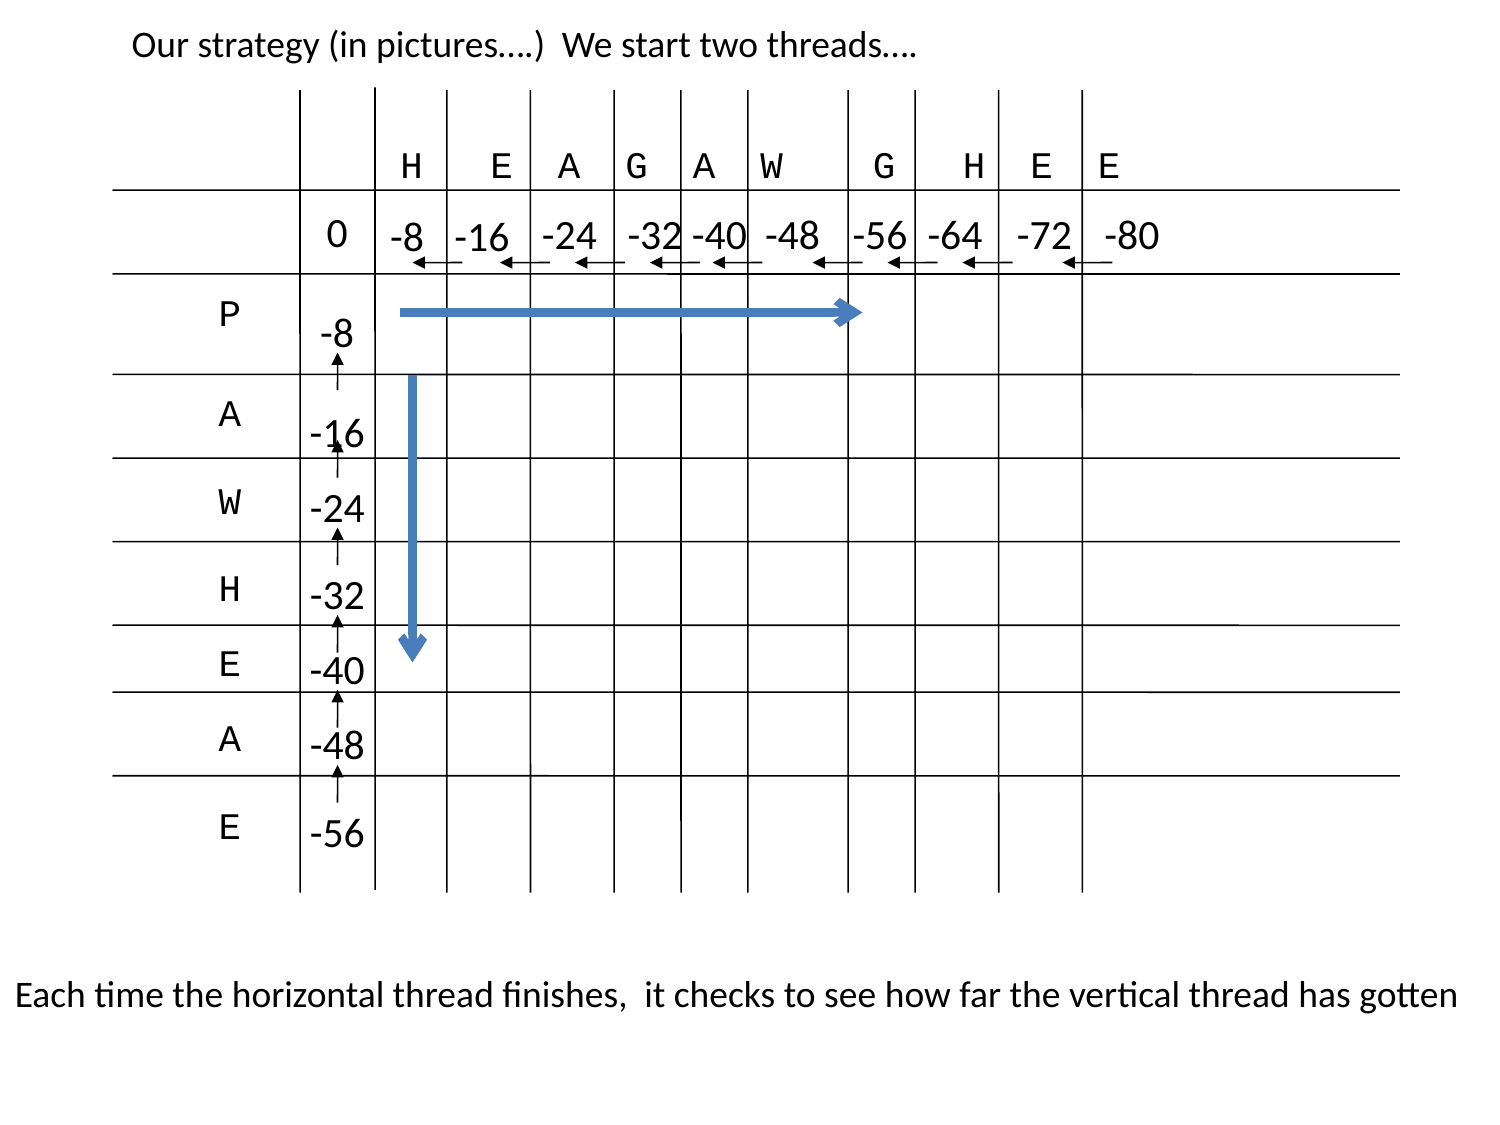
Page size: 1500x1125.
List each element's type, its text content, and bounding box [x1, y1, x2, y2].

text_box A [203, 706, 257, 767]
text_box [649, 256, 700, 269]
text_box Our strategy (in pictures….) We start two threads…. [116, 12, 934, 73]
text_box H [203, 556, 257, 617]
text_box -16 [294, 398, 380, 463]
text_box [331, 615, 344, 653]
text_box [331, 440, 344, 478]
text_box -80 [1089, 200, 1175, 265]
text_box [331, 690, 344, 728]
text_box [887, 256, 938, 269]
text_box -64 [912, 200, 998, 265]
text_box [331, 765, 344, 803]
text_box -40 [677, 200, 750, 265]
text_box [412, 256, 463, 269]
text_box -8 [305, 298, 370, 363]
text_box -32 [295, 560, 381, 626]
text_box -56 [837, 200, 912, 265]
text_box [962, 256, 1013, 269]
text_box 0 [311, 198, 363, 263]
text_box -56 [295, 798, 381, 863]
text_box E [203, 794, 257, 854]
text_box -48 [295, 710, 381, 776]
text_box A [203, 381, 257, 442]
text_box E [203, 631, 257, 692]
text_box -40 [294, 635, 380, 701]
text_box -16 [439, 202, 525, 268]
text_box -72 [1002, 200, 1088, 265]
text_box [331, 352, 344, 391]
text_box -32 [612, 200, 677, 265]
text_box [812, 256, 863, 269]
text_box [574, 256, 625, 269]
text_box [331, 527, 344, 566]
text_box [712, 256, 763, 269]
text_box [1062, 256, 1113, 269]
text_box H E A G A W G H E E [385, 133, 1158, 193]
text_box Each time the horizontal thread finishes, it checks to see how far the vertical thread has gotten [0, 962, 1500, 1023]
text_box -24 [527, 200, 612, 265]
text_box -48 [750, 200, 836, 265]
text_box -8 [375, 202, 439, 268]
text_box [499, 256, 550, 269]
text_box P [203, 281, 257, 342]
text_box W [203, 469, 257, 529]
text_box -24 [295, 473, 381, 538]
